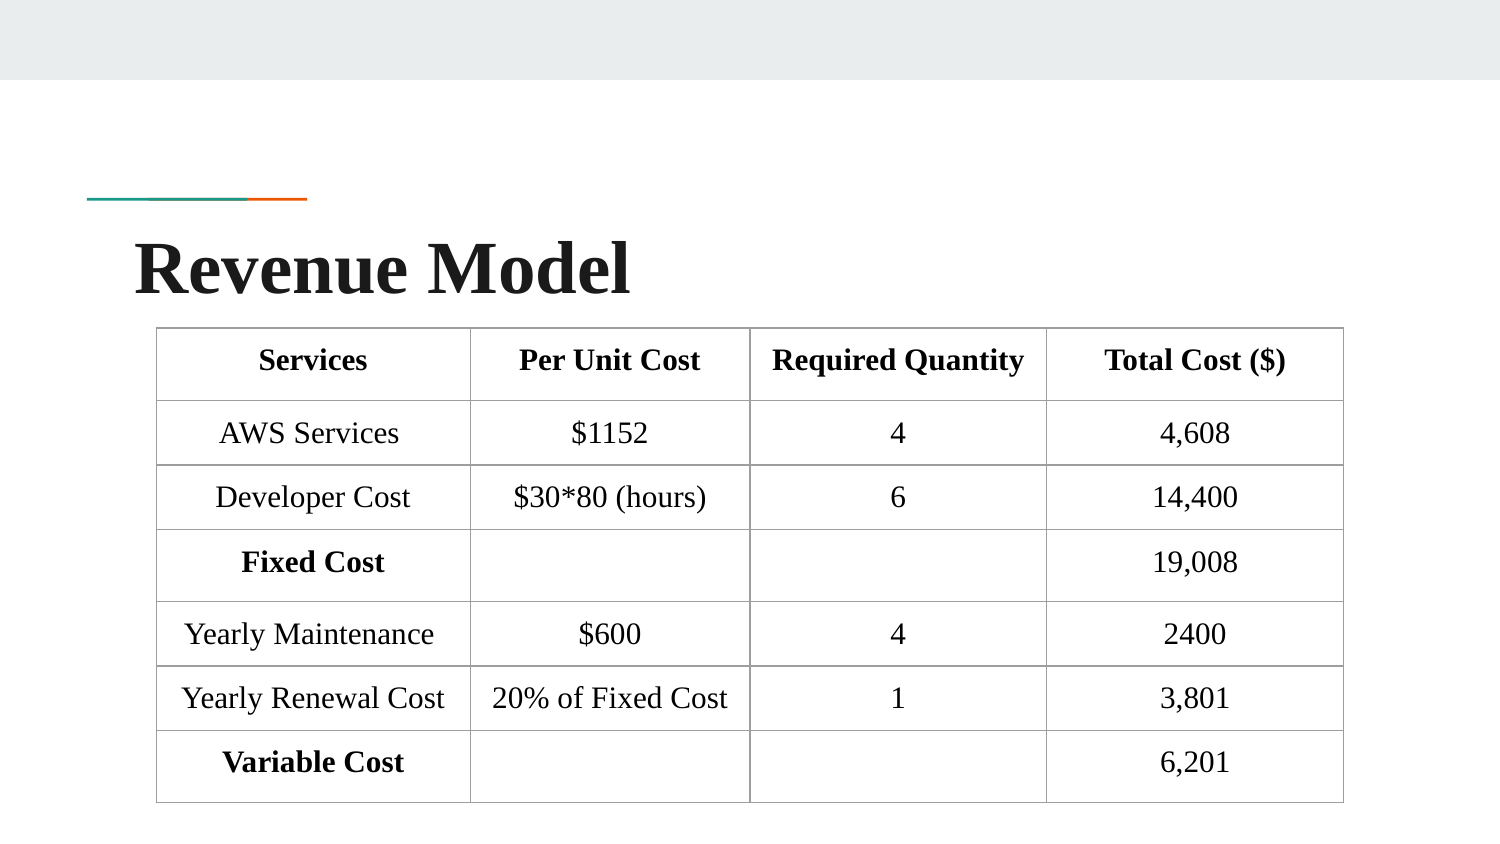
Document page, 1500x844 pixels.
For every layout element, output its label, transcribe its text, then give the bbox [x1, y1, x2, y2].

table_cell Variable Cost [157, 731, 470, 802]
table_header Per Unit Cost [471, 329, 749, 400]
table_cell 4,608 [1047, 401, 1343, 464]
table_header Services [157, 329, 470, 400]
title Revenue Model [119, 203, 1381, 292]
table_cell [751, 530, 1046, 601]
table_cell [471, 530, 749, 601]
table_cell AWS Services [157, 401, 470, 464]
table_cell 19,008 [1047, 530, 1343, 601]
table_cell Yearly Maintenance [157, 602, 470, 665]
table_cell [751, 731, 1046, 802]
table_cell 2400 [1047, 602, 1343, 665]
table_cell 4 [751, 602, 1046, 665]
table_header Required Quantity [751, 329, 1046, 400]
table_cell $30*80 (hours) [471, 466, 749, 529]
table_cell Developer Cost [157, 466, 470, 529]
table_cell Yearly Renewal Cost [157, 667, 470, 730]
table_cell 20% of Fixed Cost [471, 667, 749, 730]
table_cell 14,400 [1047, 466, 1343, 529]
table_cell 6,201 [1047, 731, 1343, 802]
table_cell 6 [751, 466, 1046, 529]
table_header Total Cost ($) [1047, 329, 1343, 400]
table_cell 4 [751, 401, 1046, 464]
table_cell $1152 [471, 401, 749, 464]
table_cell $600 [471, 602, 749, 665]
table_cell 3,801 [1047, 667, 1343, 730]
table_cell Fixed Cost [157, 530, 470, 601]
table_cell 1 [751, 667, 1046, 730]
table_cell [471, 731, 749, 802]
